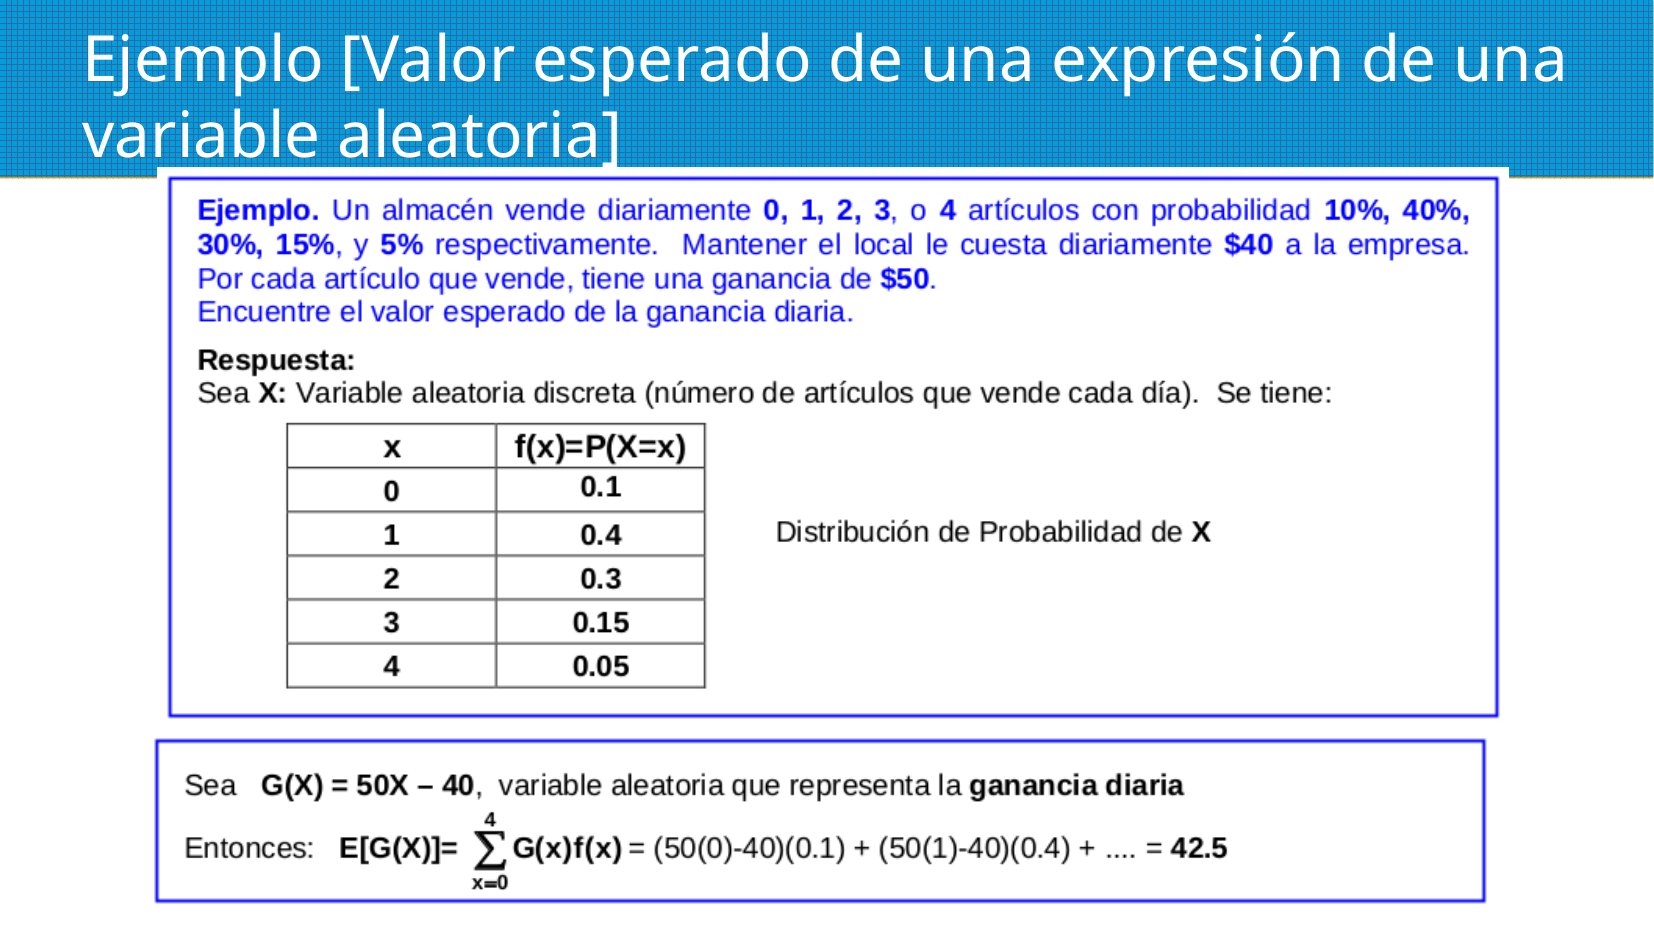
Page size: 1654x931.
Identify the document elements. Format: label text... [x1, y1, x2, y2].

text_box Ejemplo [Valor esperado de una expresión de una variable aleatoria] [82, 14, 1571, 171]
picture [0, 166, 1654, 931]
